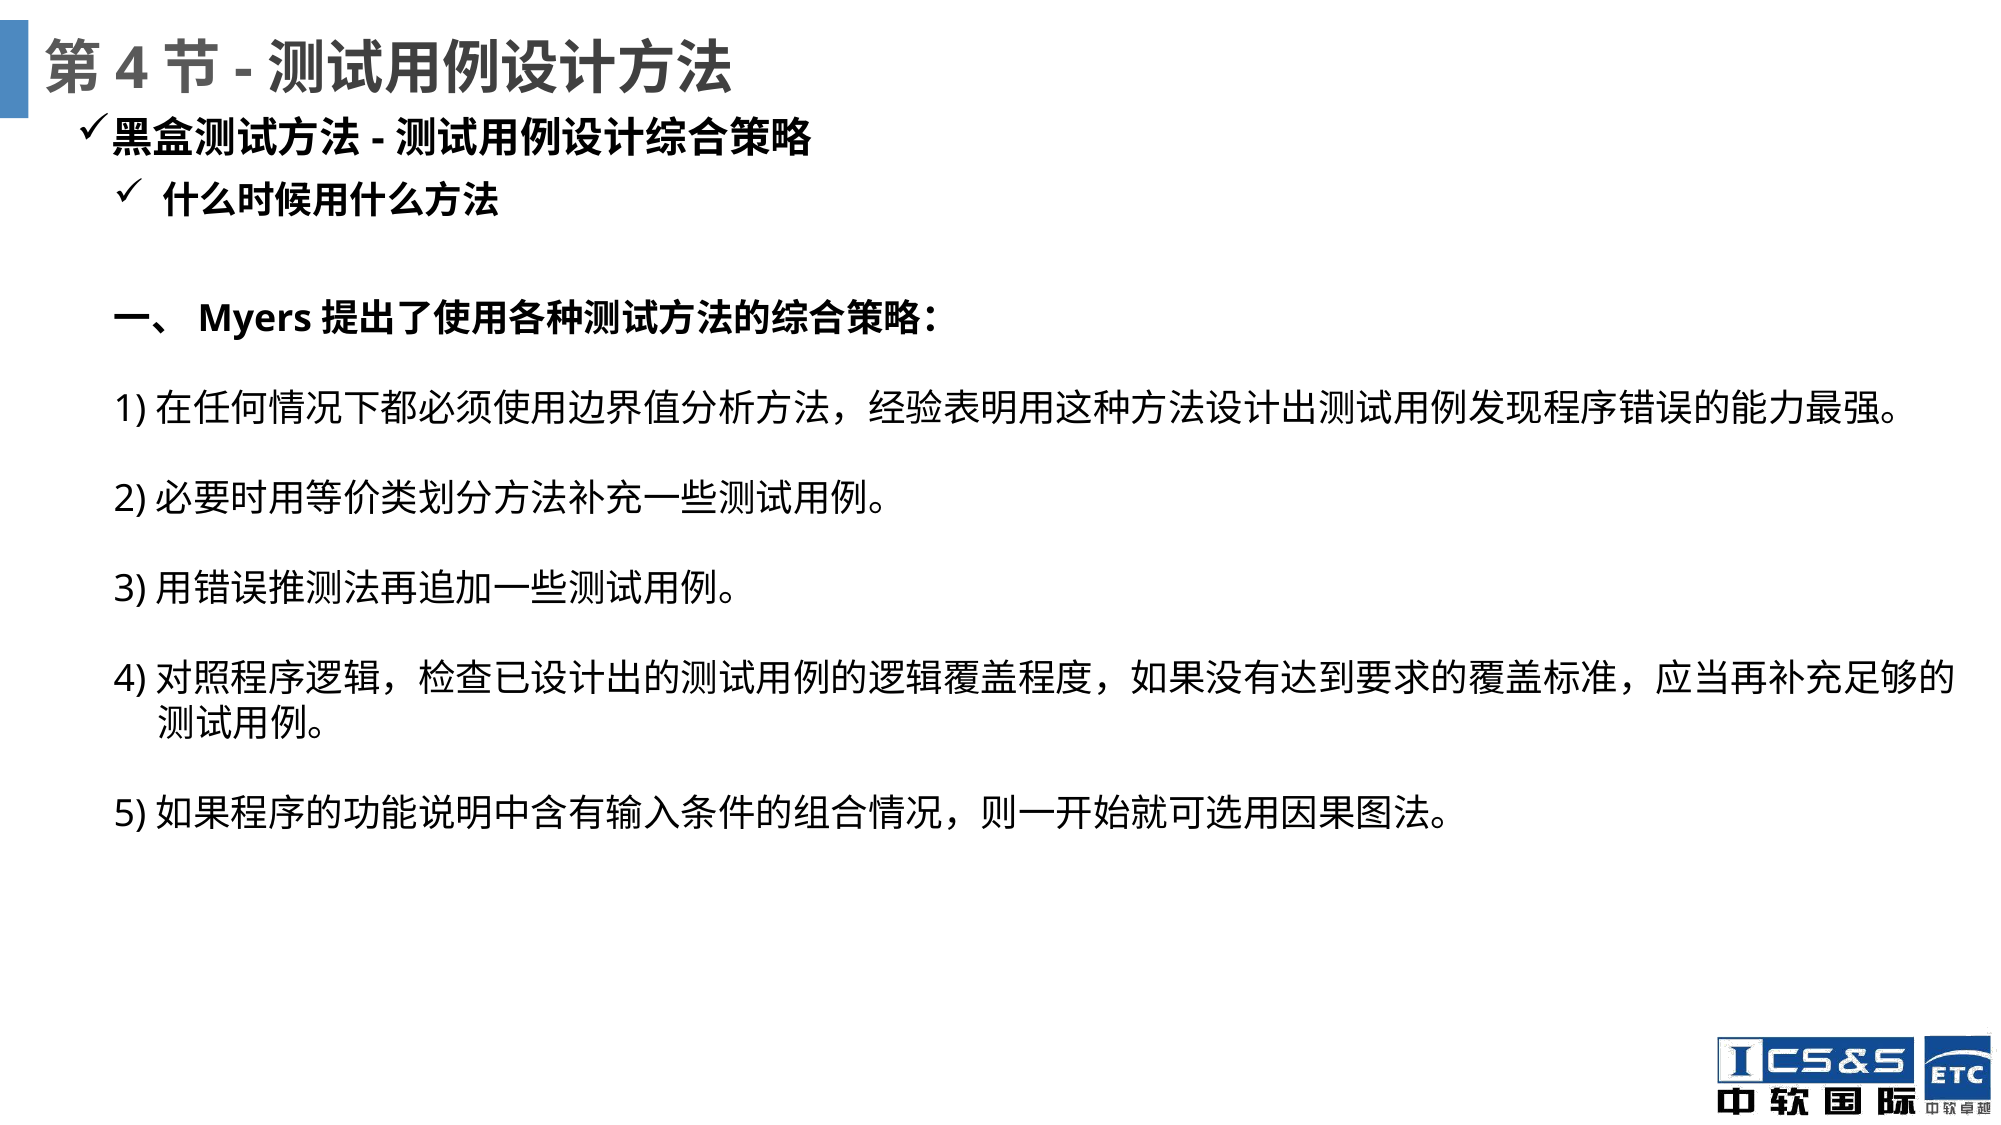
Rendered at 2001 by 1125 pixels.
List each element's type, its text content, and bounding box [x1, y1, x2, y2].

text_box 黑盒测试方法-测试用例设计综合策略 [61, 102, 828, 168]
text_box 一、Myers提出了使用各种测试方法的综合策略： 1)在任何情况下都必须使用边界值分析方法，经验表明用这种方法设计出测试用例发现程序错误的能力最强。 2)必要时用等价类划分方法补充一些测试用例。 3)用错误推测法再追加一些测试用例。 4)对照程序逻辑，检查已设计出的测试用例的逻辑覆盖程度，如果没有达到要求的覆盖标准，应当再补充足够的测试用例。 5)如果程序的功能说明中含有输入条件的组合情况，则一开始就可选用因果图法。 [99, 287, 1972, 842]
text_box 什么时候用什么方法 [99, 168, 647, 228]
picture [1706, 1026, 2000, 1125]
title 第4节-测试用例设计方法 [28, 20, 1927, 119]
